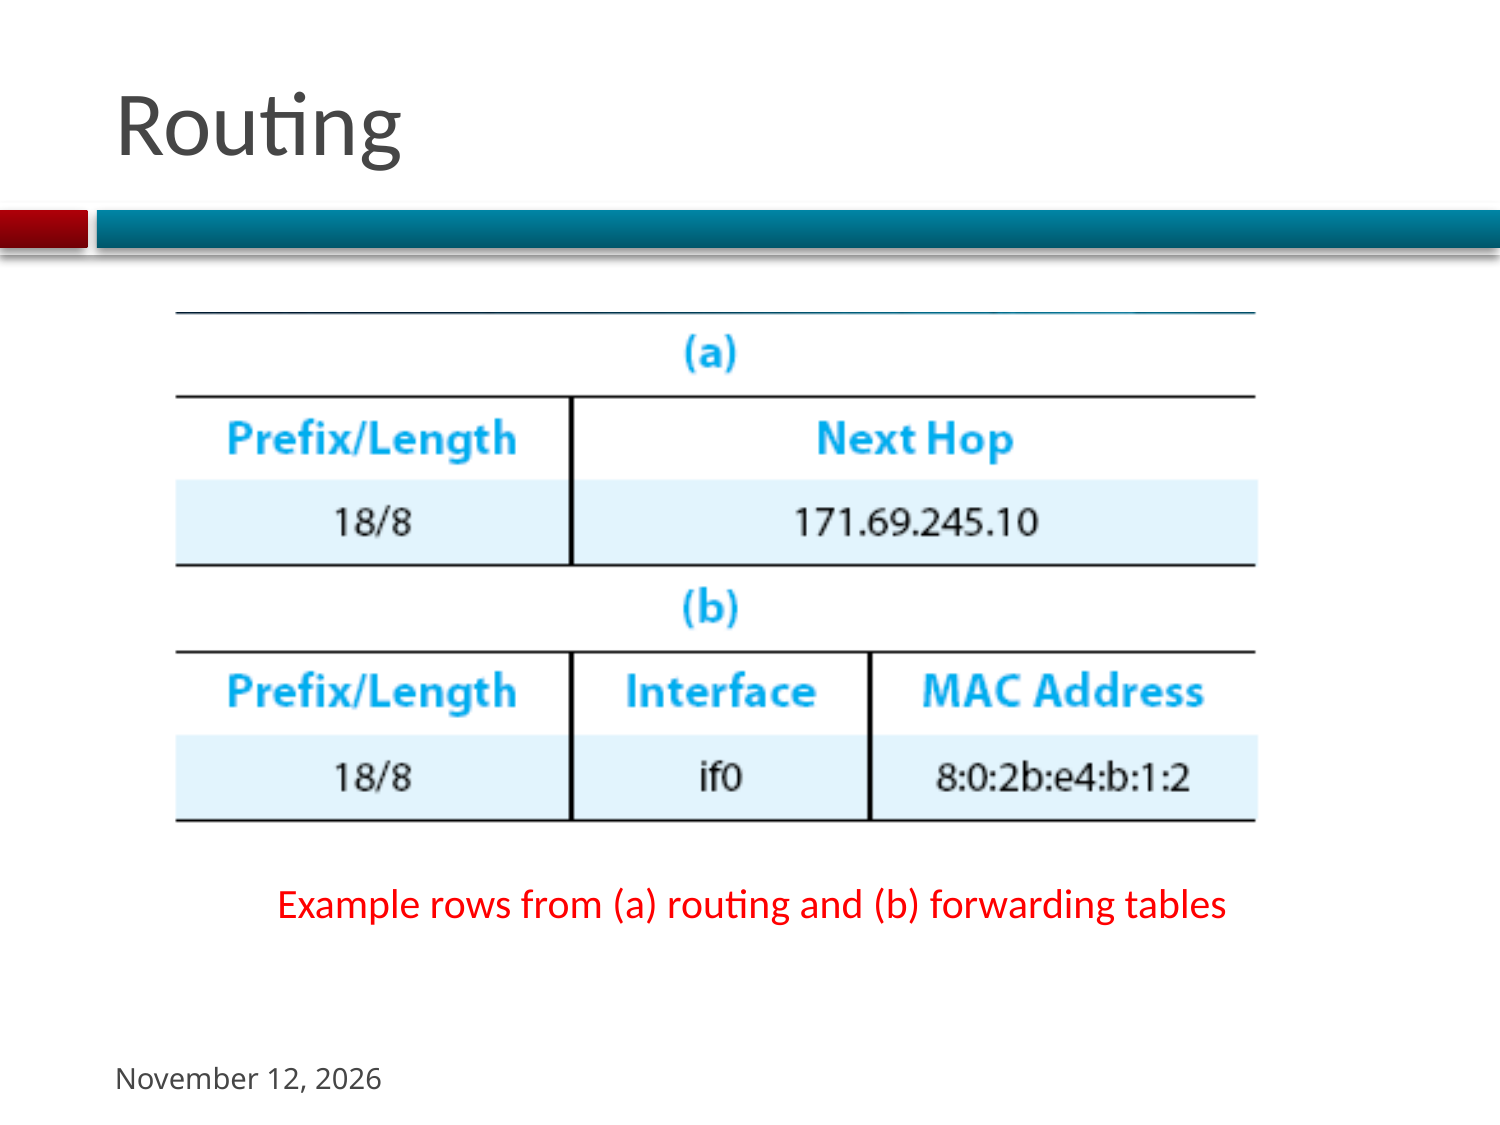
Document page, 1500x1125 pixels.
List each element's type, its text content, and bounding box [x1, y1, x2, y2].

title Routing [100, 37, 1438, 200]
text_box Example rows from (a) routing and (b) forwarding tables [187, 874, 1275, 935]
picture [174, 312, 1274, 843]
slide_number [99, 1050, 538, 1110]
